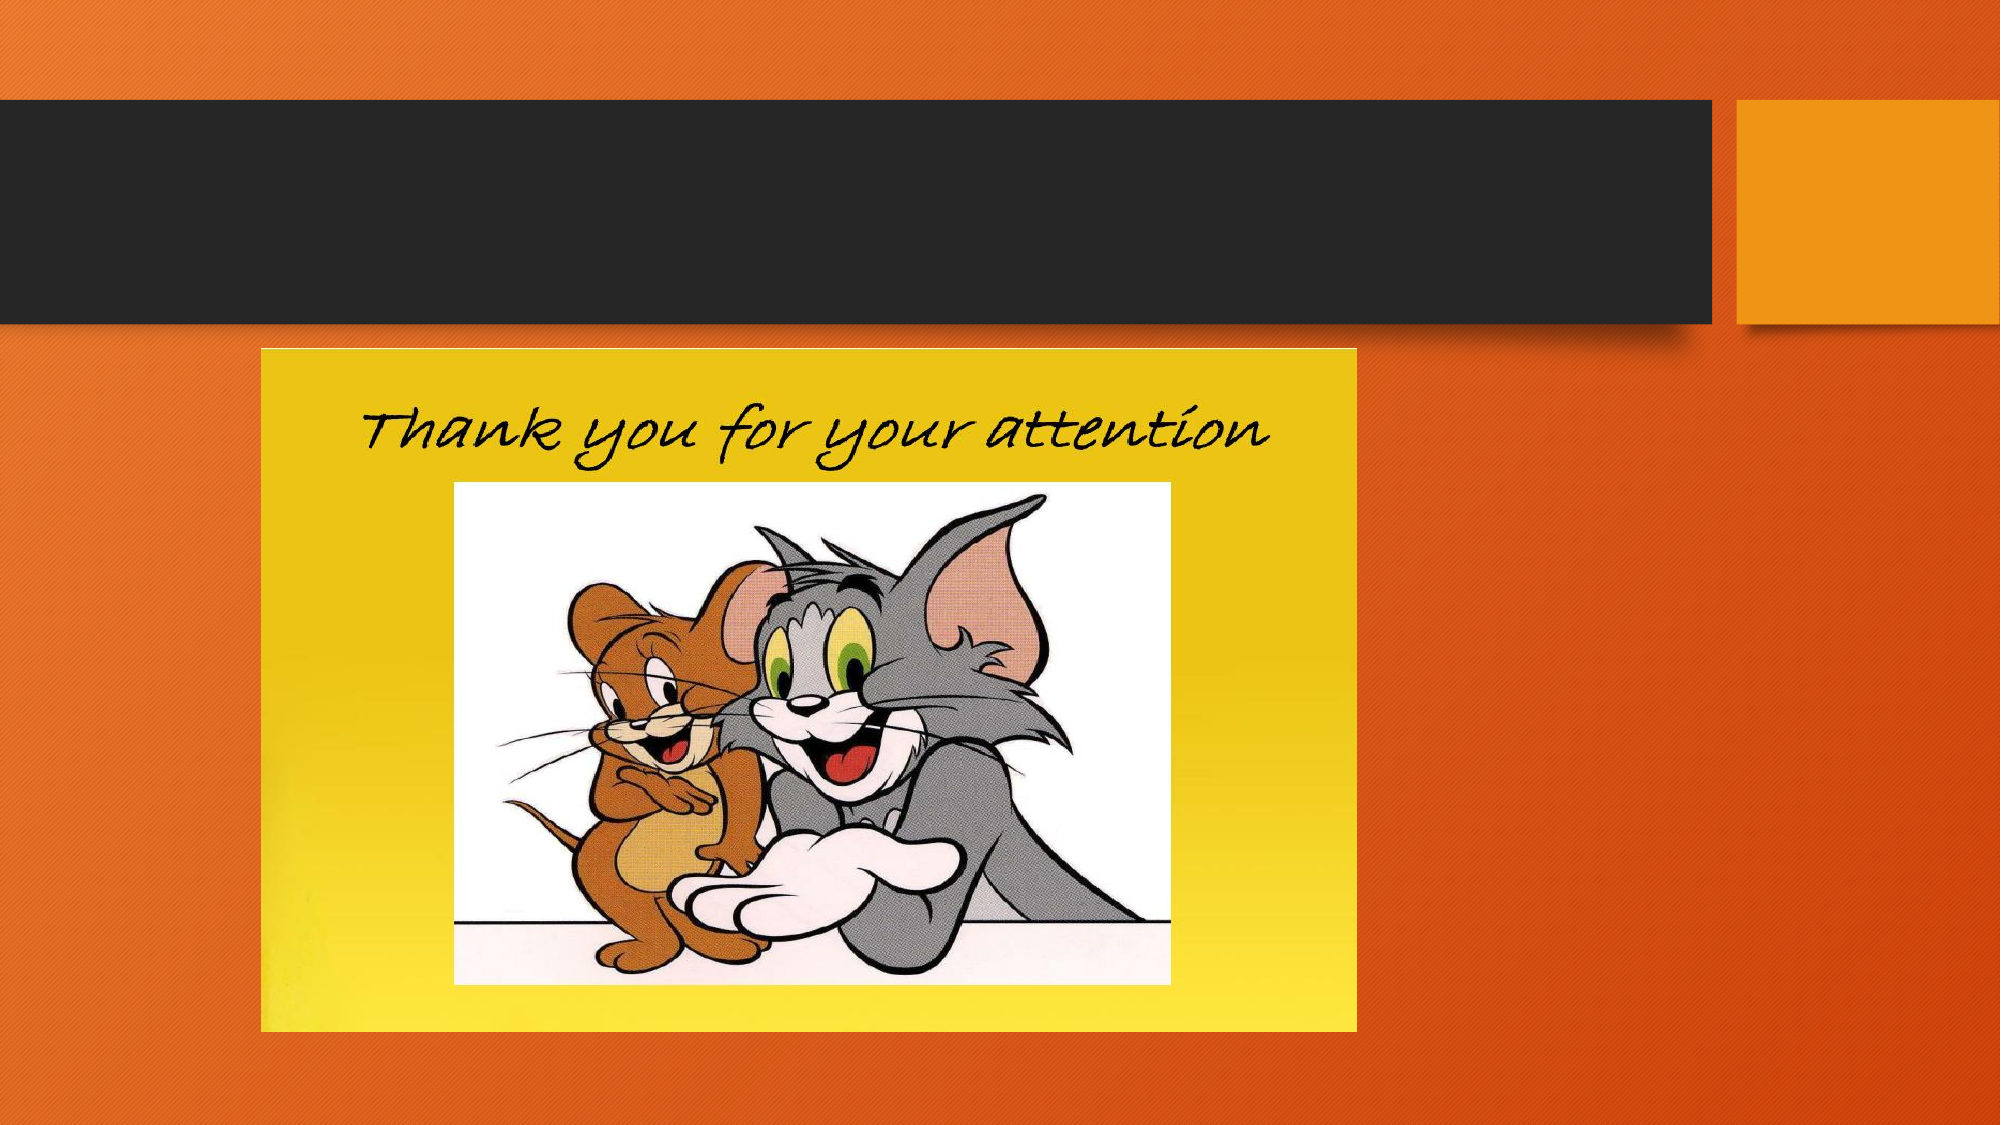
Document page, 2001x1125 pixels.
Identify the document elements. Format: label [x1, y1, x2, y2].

picture [0, 325, 1713, 1032]
picture [1736, 325, 2000, 347]
